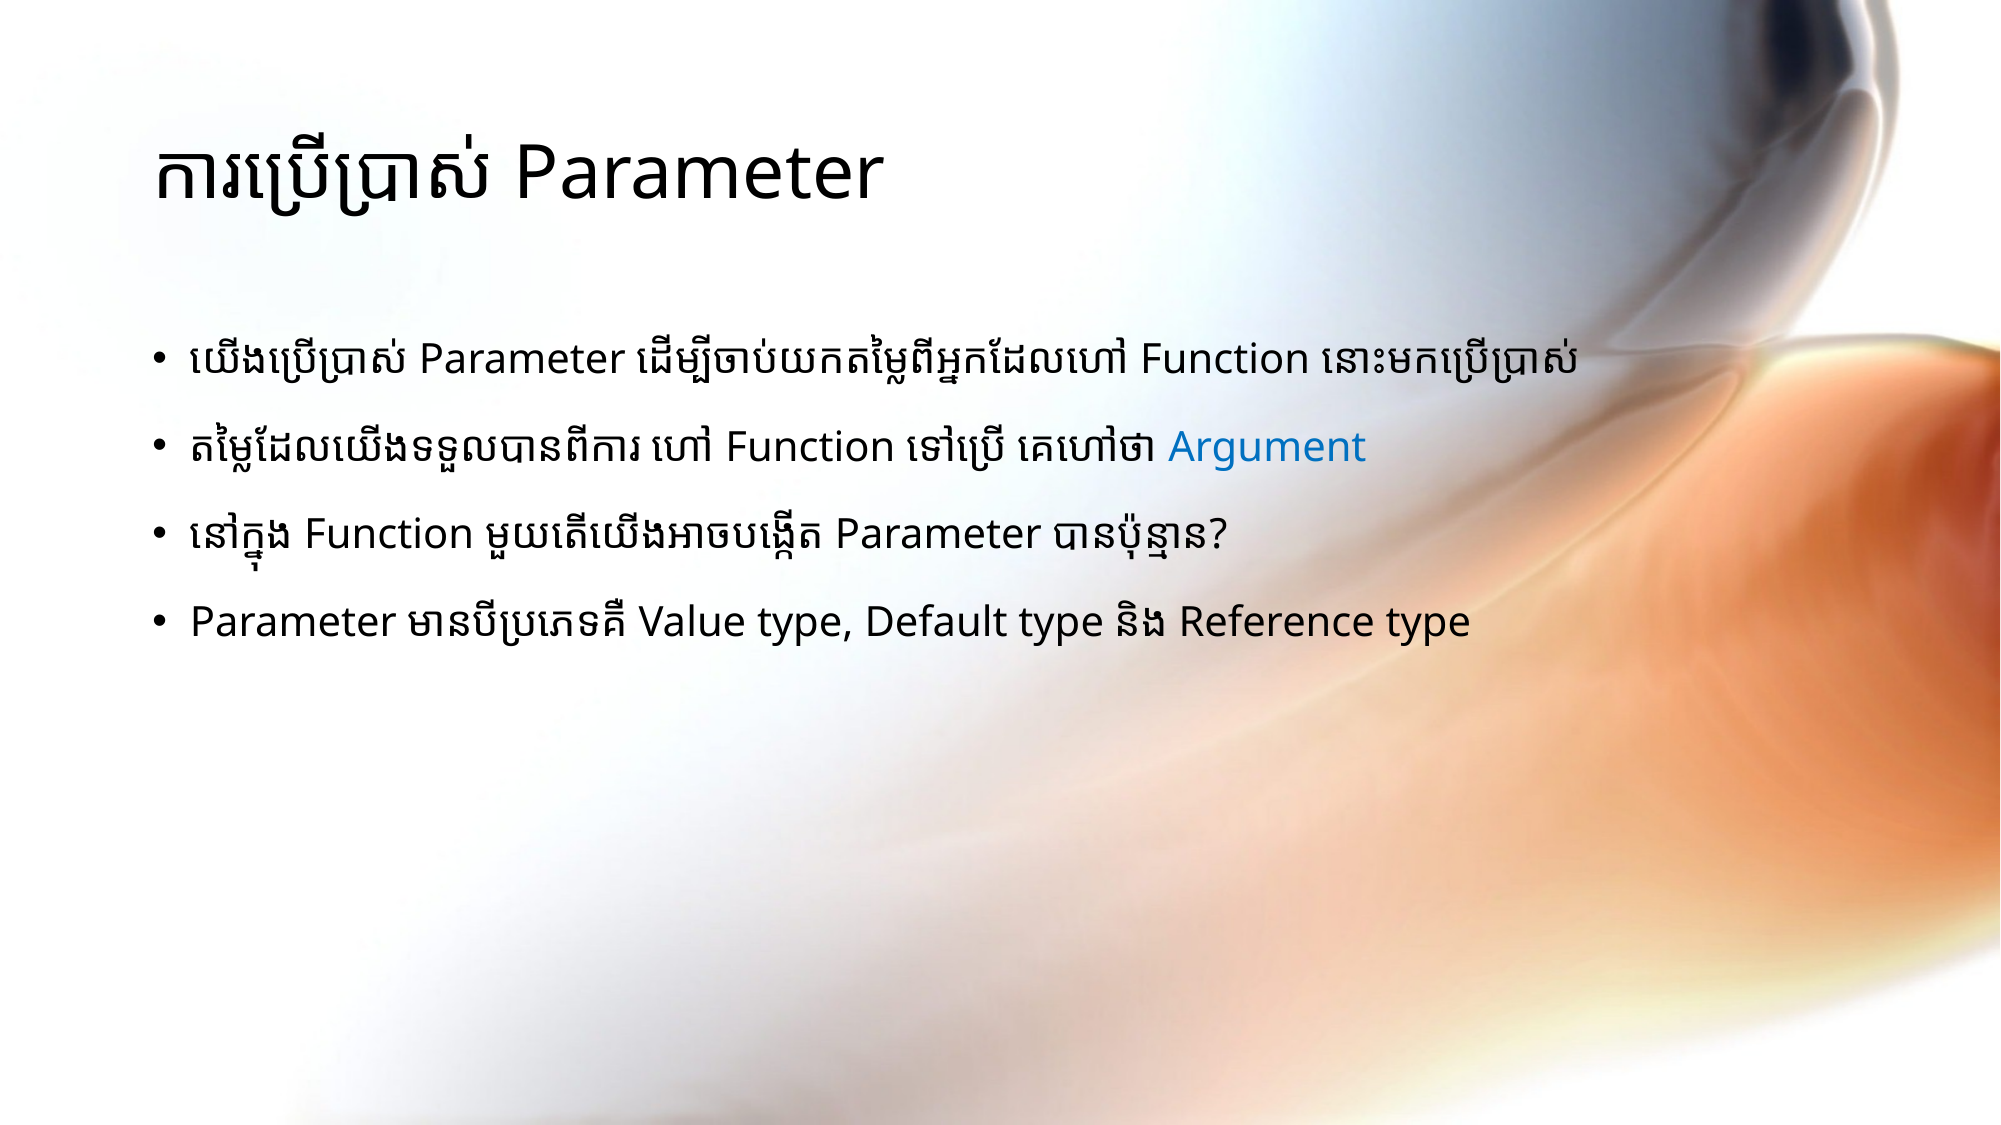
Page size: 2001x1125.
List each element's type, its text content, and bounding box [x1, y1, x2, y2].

picture [0, 0, 2001, 1125]
title ការប្រើប្រាស់ Parameter [137, 59, 1863, 278]
list យើងប្រើប្រាស់ Parameter ដើម្បីចាប់យកតម្លៃពីអ្នកដែលហៅ Function នោះមកប្រើប្រាស់ តម្លៃដែលយើងទទួលបានពីការ ហៅ Function ទៅប្រើ គេហៅថា Argument នៅក្នុង Function មួយតើយើងអាចបង្កើត Parameter បានប៉ុន្មាន? Parameter មានបីប្រភេទគឺ Value type, Default type និង Reference type [137, 299, 1863, 1014]
